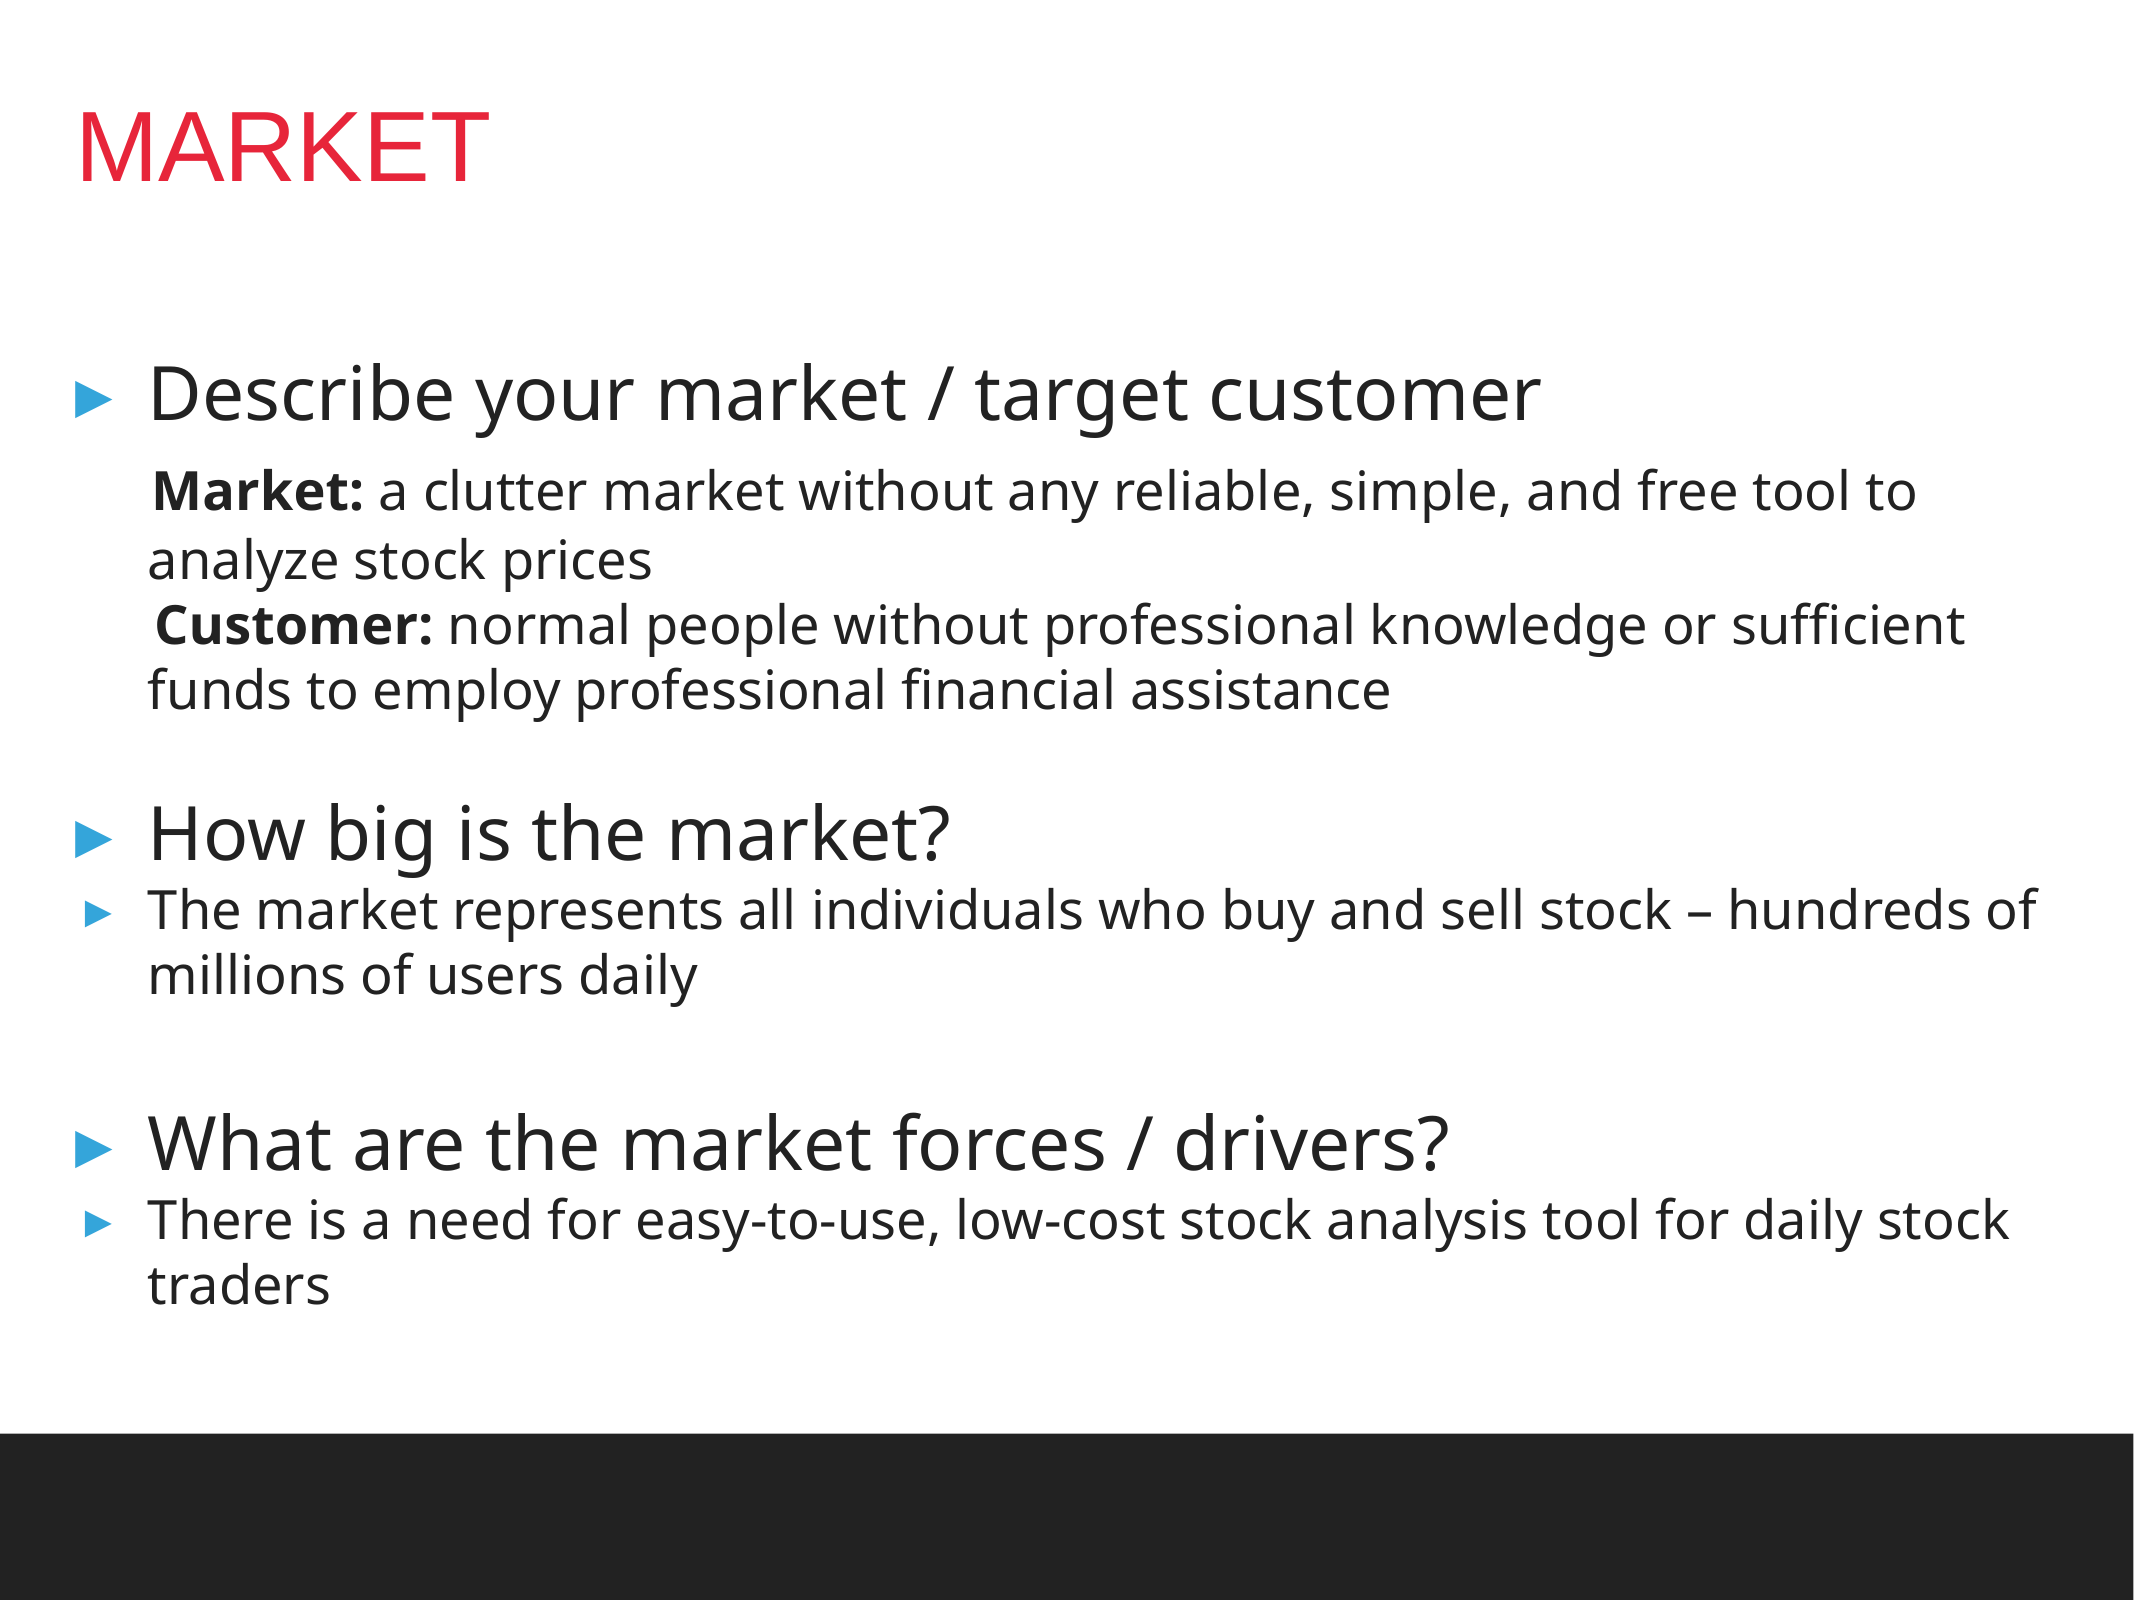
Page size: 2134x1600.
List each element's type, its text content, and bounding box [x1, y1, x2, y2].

title MARKET [66, 96, 2067, 216]
list Describe your market / target customer Market: a clutter market without any reliable, simple, and free tool to analyze stock prices Customer: normal people without professional knowledge or sufficient funds to employ professional financial assistance How big is the market? The market represents all individuals who buy and sell stock – hundreds of millions of users daily What are the market forces / drivers? There is a need for easy-to-use, low-cost stock analysis tool for daily stock traders [66, 247, 2067, 1250]
